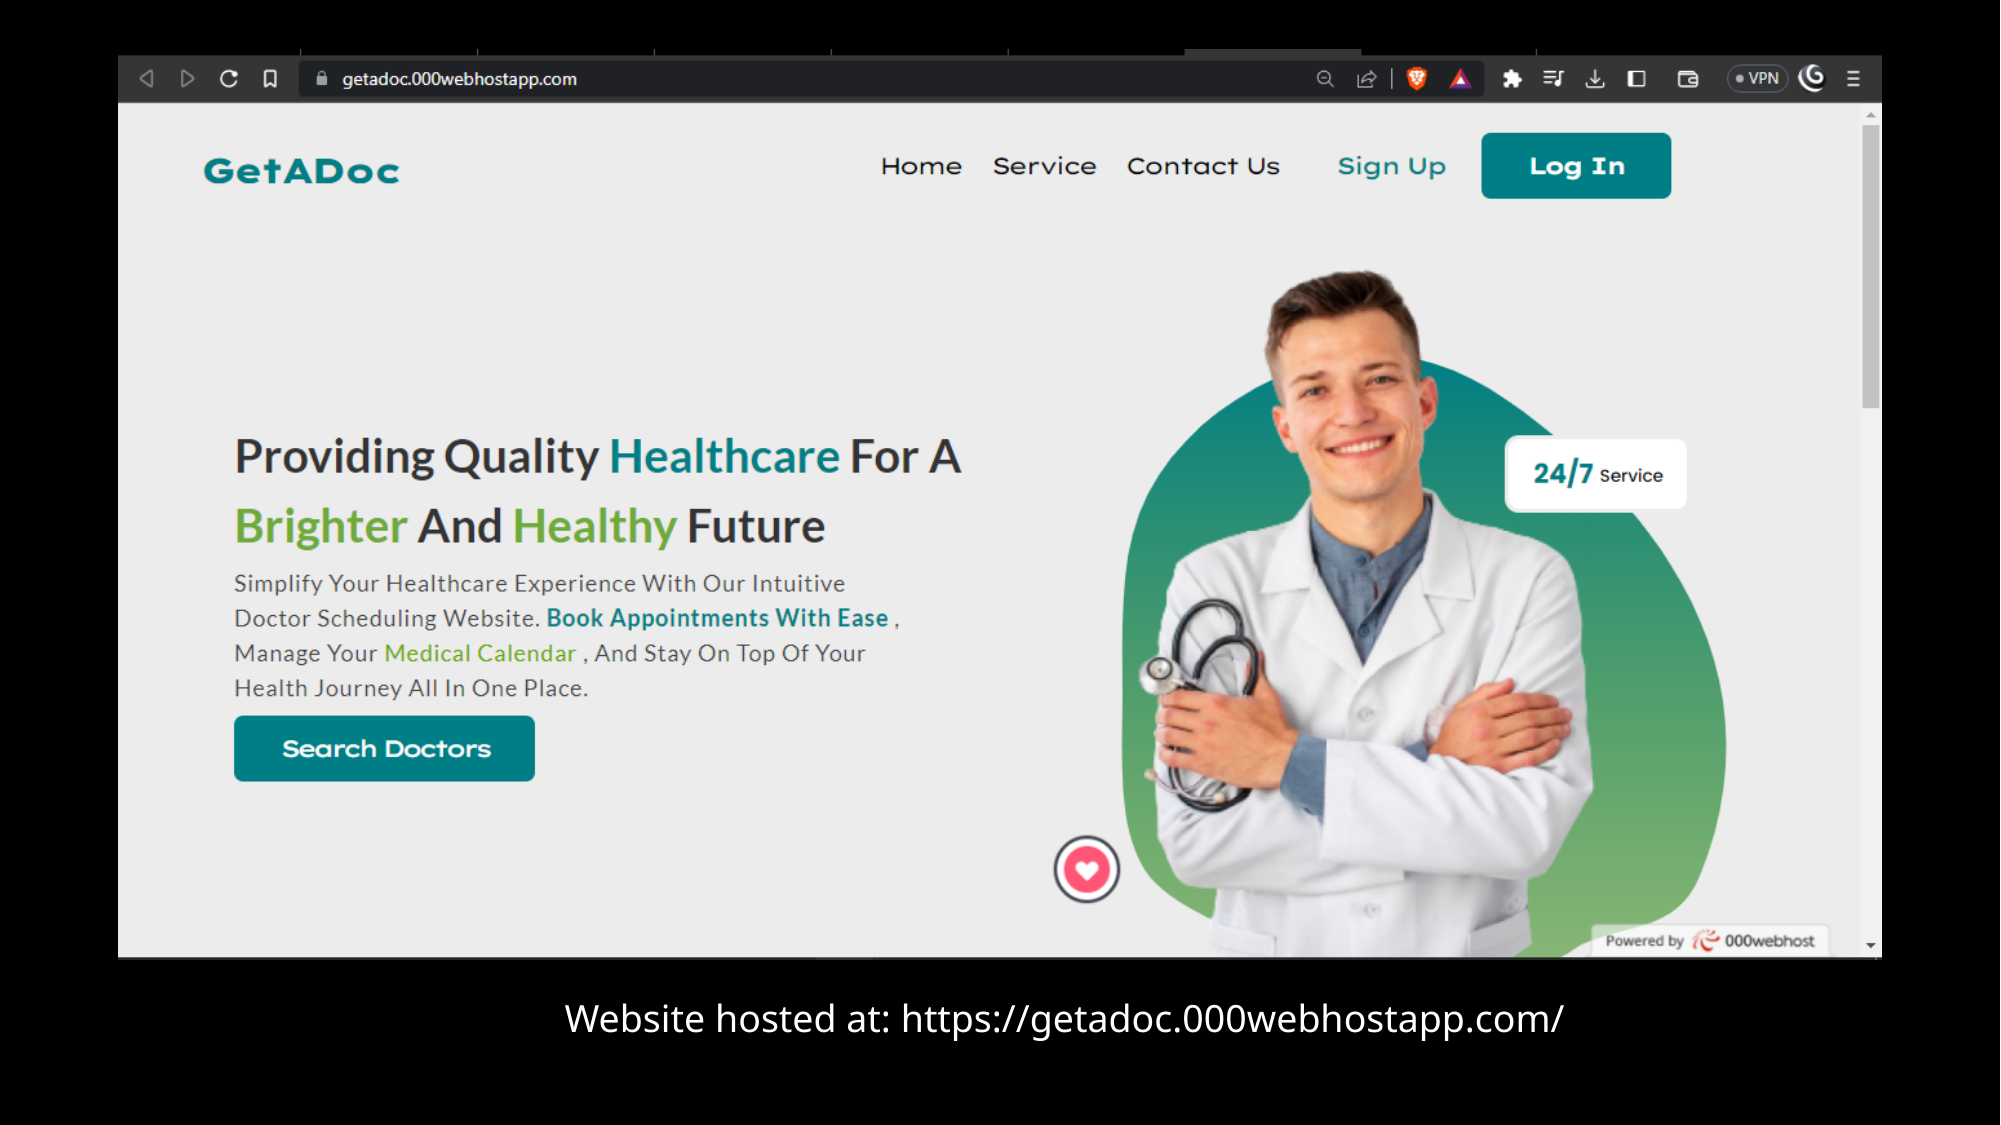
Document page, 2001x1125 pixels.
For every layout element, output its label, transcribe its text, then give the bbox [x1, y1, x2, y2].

text_box Website hosted at: https://getadoc.000webhostapp.com/ [549, 987, 1588, 1048]
picture [118, 49, 1882, 960]
